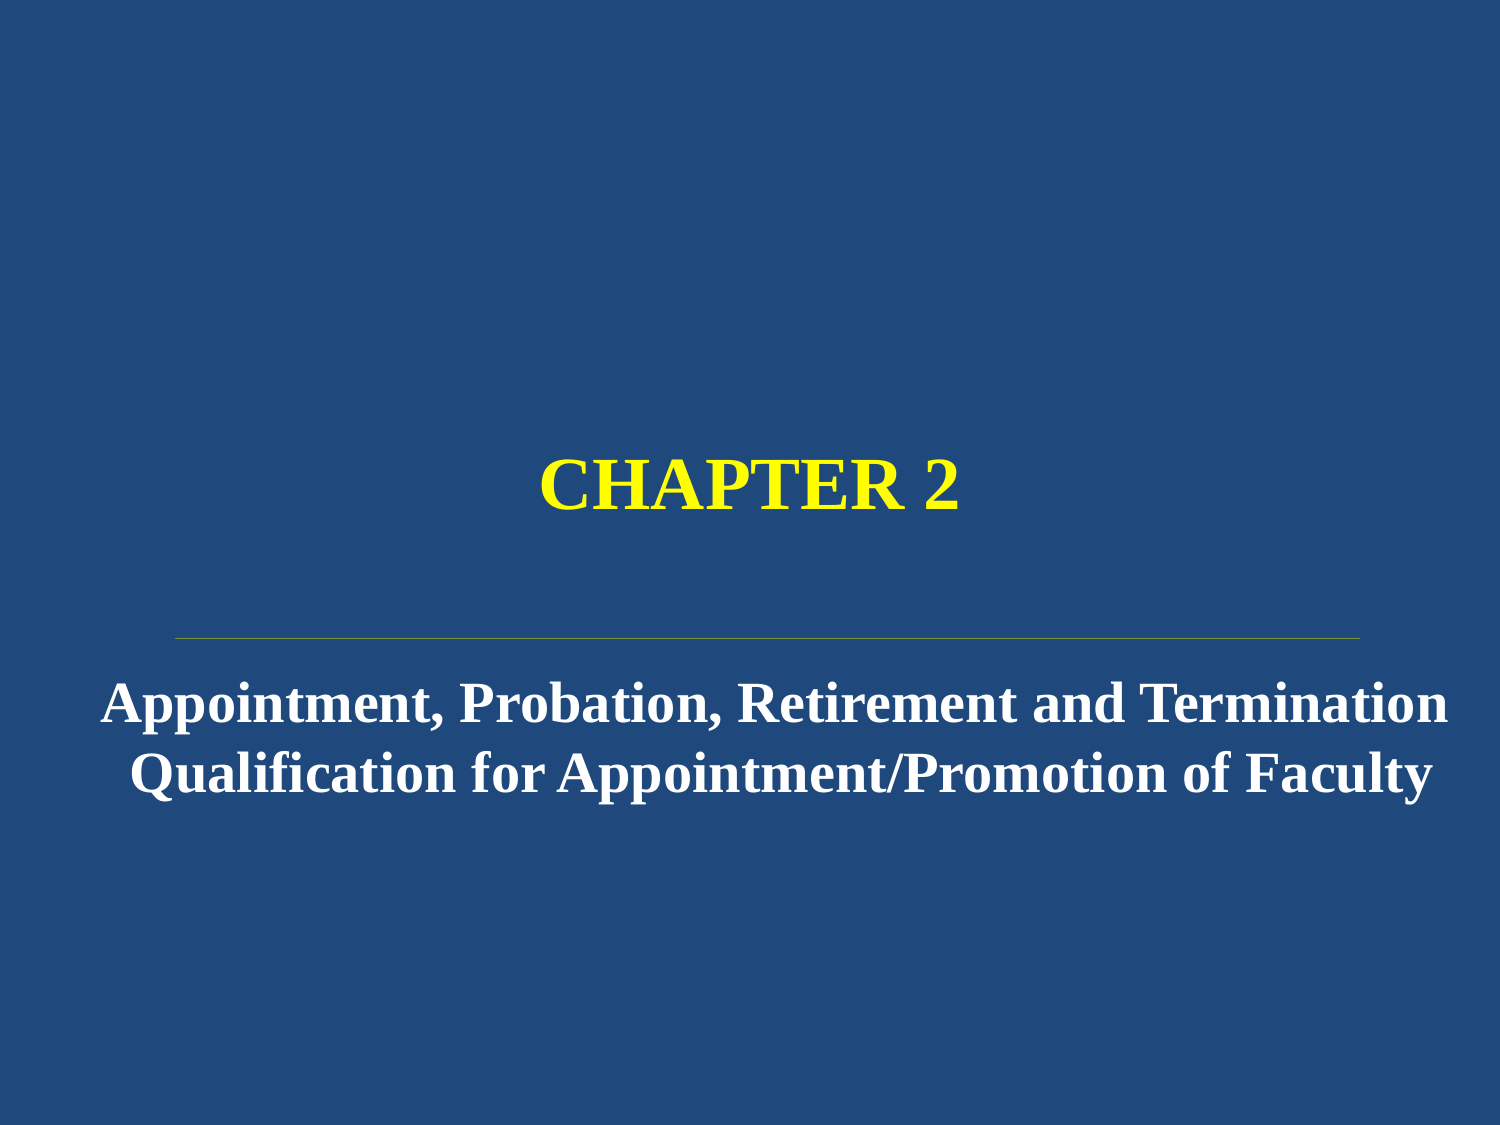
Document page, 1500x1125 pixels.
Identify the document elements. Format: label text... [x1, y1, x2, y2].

text_box CHAPTER 2 [0, 387, 1500, 533]
title Appointment, Probation, Retirement and Termination Qualification for Appointment/Promotion of Faculty [62, 699, 1488, 838]
